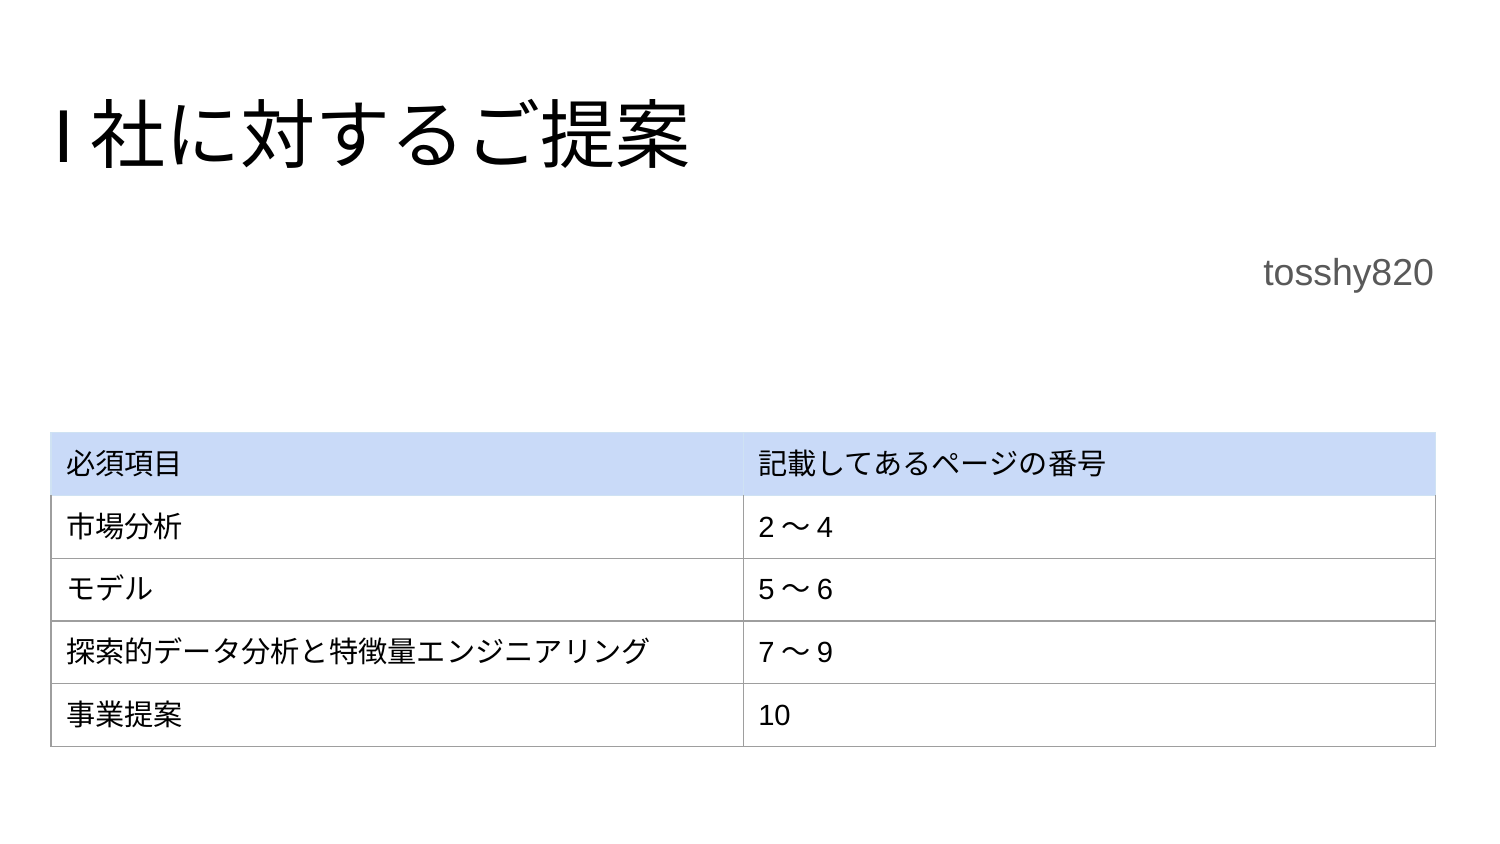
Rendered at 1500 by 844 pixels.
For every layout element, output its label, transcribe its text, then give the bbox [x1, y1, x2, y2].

table_cell 2〜4 [744, 496, 1435, 558]
table_cell 事業提案 [52, 684, 743, 746]
table_header 記載してあるページの番号 [744, 433, 1435, 495]
table_cell モデル [52, 559, 743, 620]
table_cell 7〜9 [744, 622, 1435, 683]
table_cell 市場分析 [52, 496, 743, 558]
subtitle tosshy820 [51, 236, 1449, 367]
title I社に対するご提案 [38, 55, 1436, 194]
table_header 必須項目 [52, 433, 743, 495]
table_cell 10 [744, 684, 1435, 746]
table_cell 探索的データ分析と特徴量エンジニアリング [52, 622, 743, 683]
table_cell 5〜6 [744, 559, 1435, 620]
